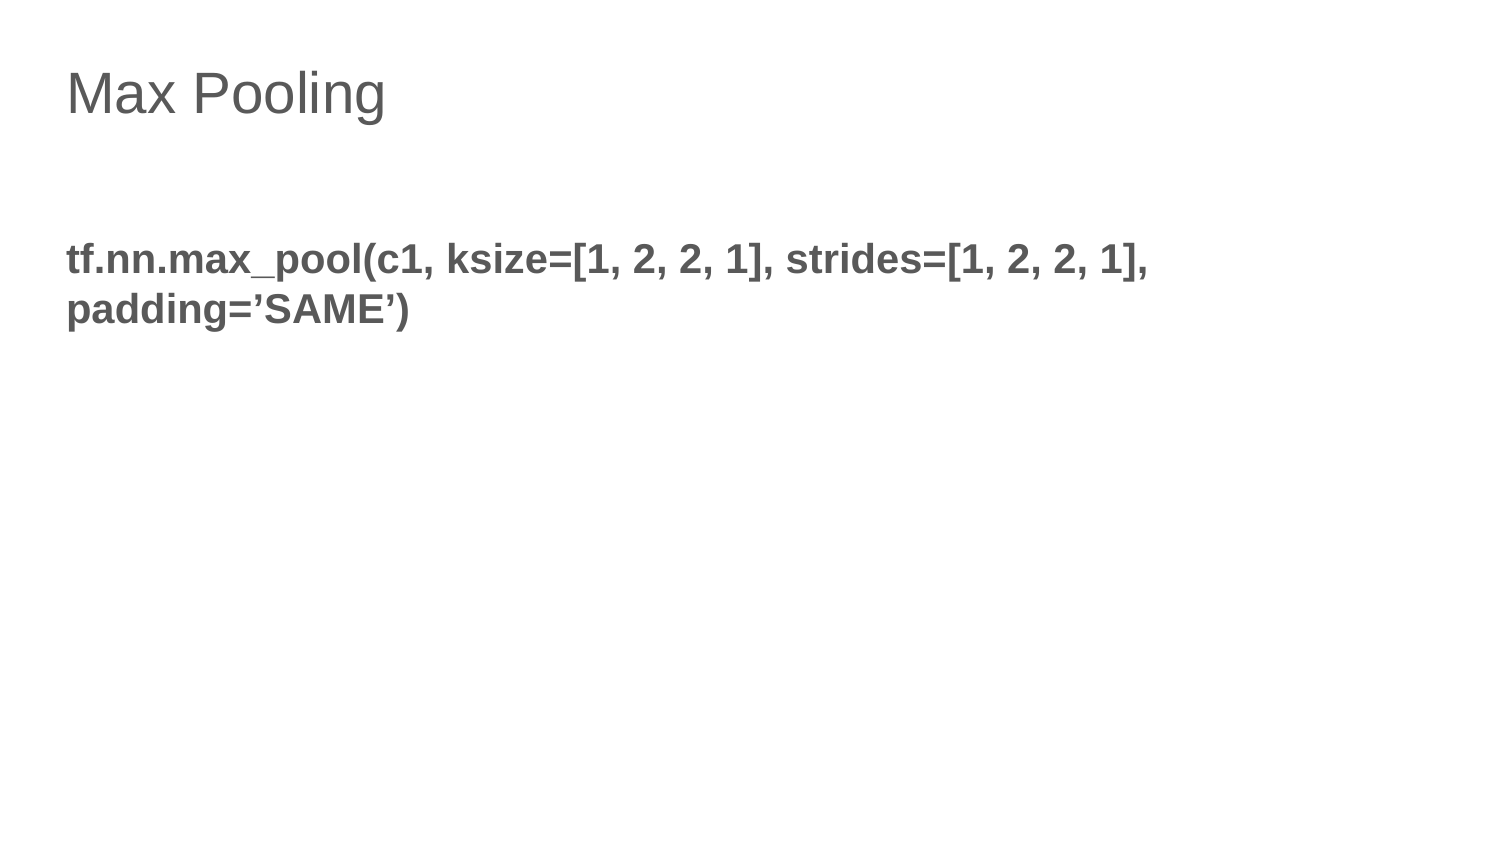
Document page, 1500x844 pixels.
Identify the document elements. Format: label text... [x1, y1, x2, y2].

subtitle Max Pooling [51, 39, 1449, 170]
subtitle tf.nn.max_pool(c1, ksize=[1, 2, 2, 1], strides=[1, 2, 2, 1], padding=’SAME’) [51, 217, 1449, 348]
